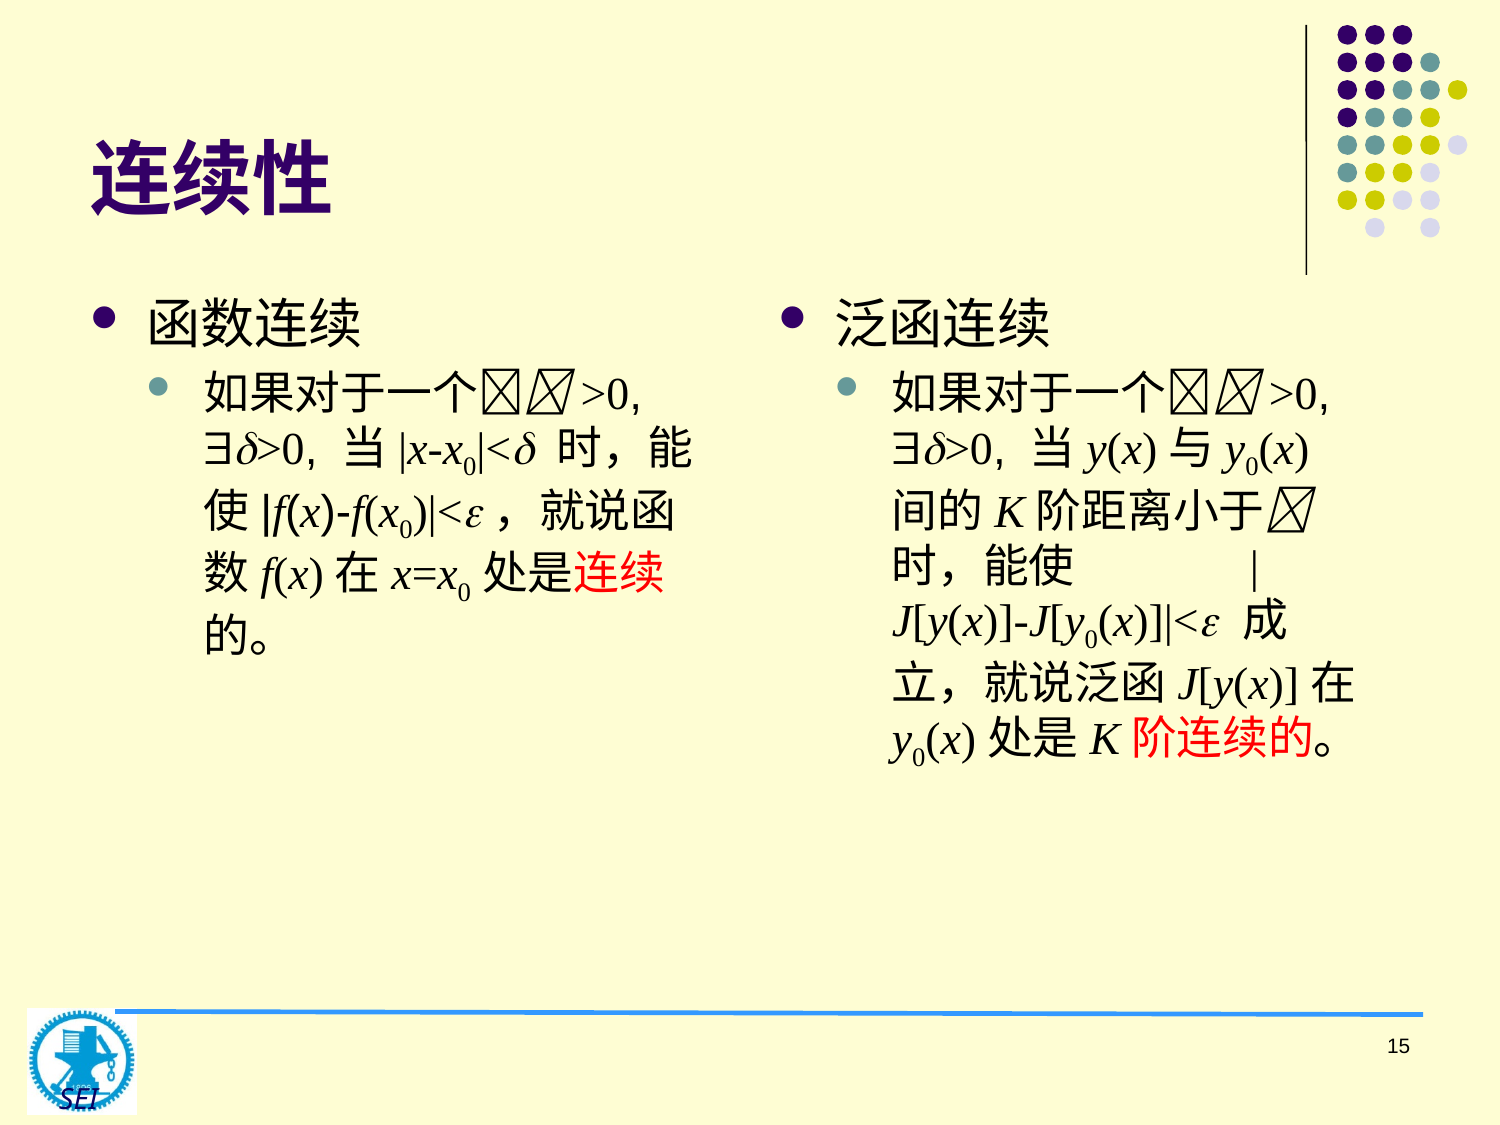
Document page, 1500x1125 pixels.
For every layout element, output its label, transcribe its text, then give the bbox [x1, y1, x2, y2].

slide_number 15 [1074, 1024, 1426, 1101]
list 函数连续 如果对于一个>0, >0, 当|x-x0|< 时，能使|f(x)-f(x0)|<，就说函数f(x)在x=x0处是连续的。 [74, 281, 737, 1006]
title 连续性 [74, 19, 1313, 233]
list 泛函连续 如果对于一个>0, >0, 当y(x)与y0(x) 间的K阶距离小于 时，能使 |J[y(x)]-J[y0(x)]|< 成立，就说泛函J[y(x)]在y0(x)处是K阶连续的。 [763, 281, 1386, 1006]
picture [27, 1008, 137, 1115]
